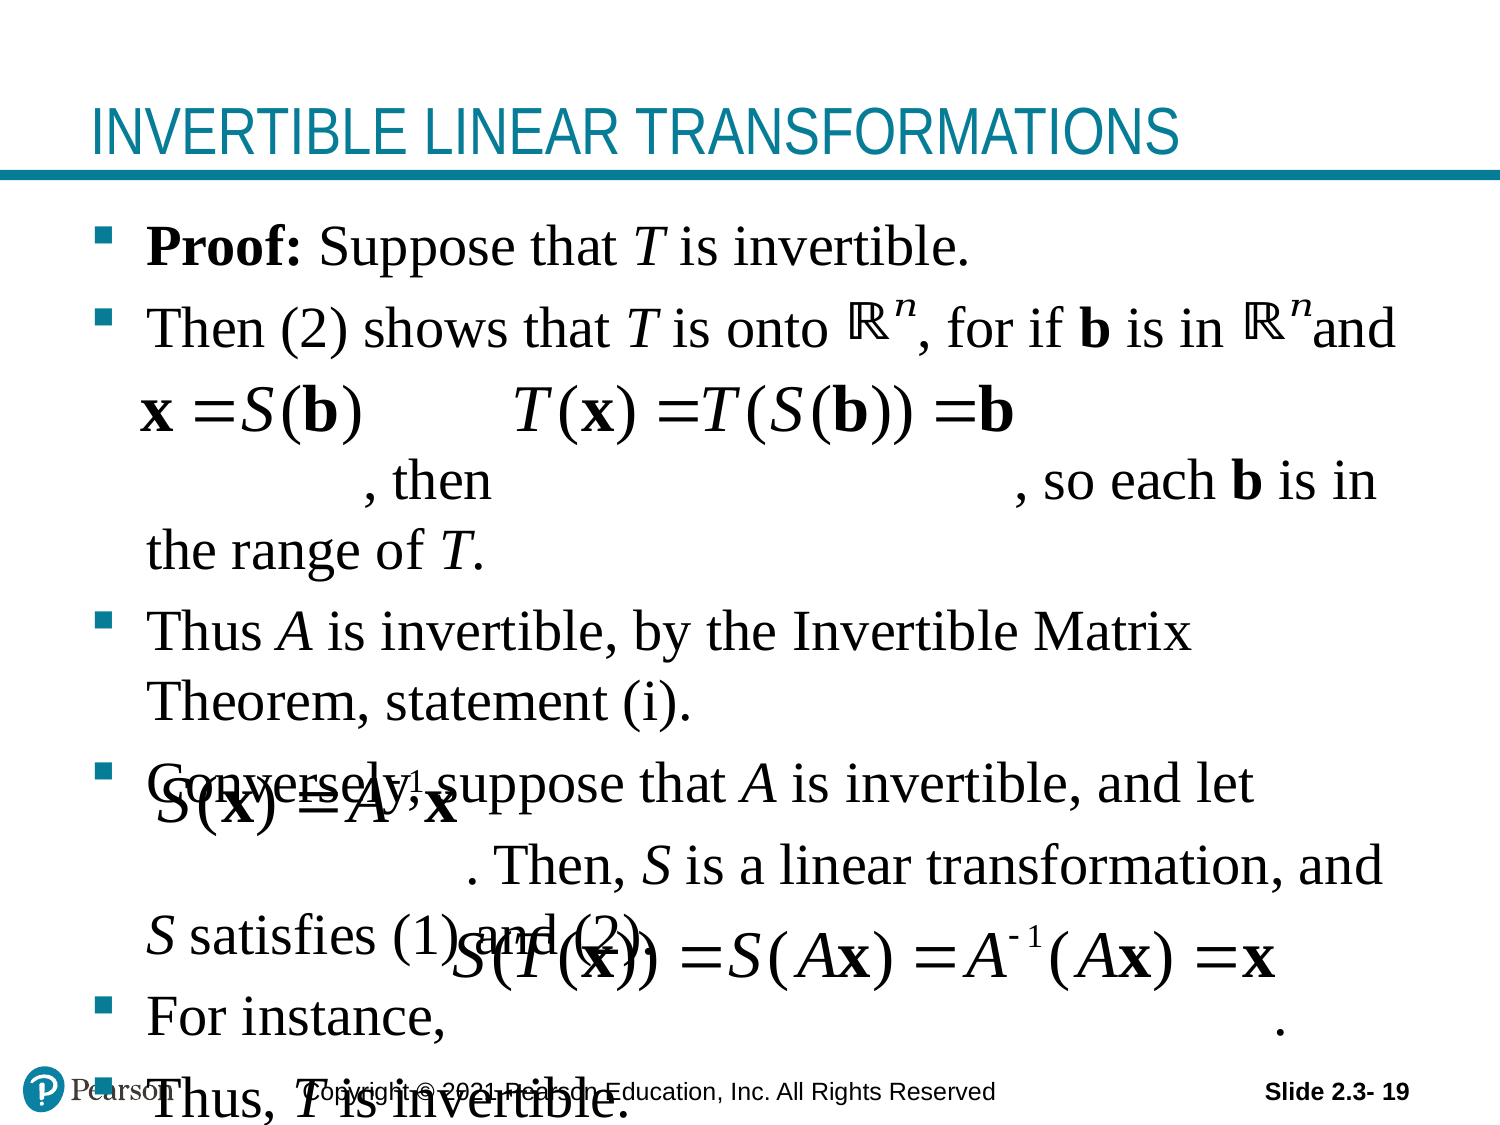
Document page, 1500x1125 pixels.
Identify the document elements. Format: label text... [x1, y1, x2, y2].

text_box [153, 762, 462, 842]
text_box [447, 916, 1280, 996]
title INVERTIBLE LINEAR TRANSFORMATIONS [75, 0, 1425, 175]
footer Copyright © 2021 Pearson Education, Inc. All Rights Reserved [287, 1063, 1100, 1113]
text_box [137, 379, 367, 450]
slide_number Slide 2.3- 19 [1112, 1063, 1425, 1113]
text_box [512, 379, 1019, 450]
list Proof: Suppose that T is invertible. Then (2) shows that T is onto , for if b is in and , then , so each b is in the range of T. Thus A is invertible, by the Invertible Matrix Theorem, statement (i). Conversely, suppose that A is invertible, and let . Then, S is a linear transformation, and S satisfies (1) and (2). For instance, . Thus, T is invertible. [75, 200, 1425, 1063]
